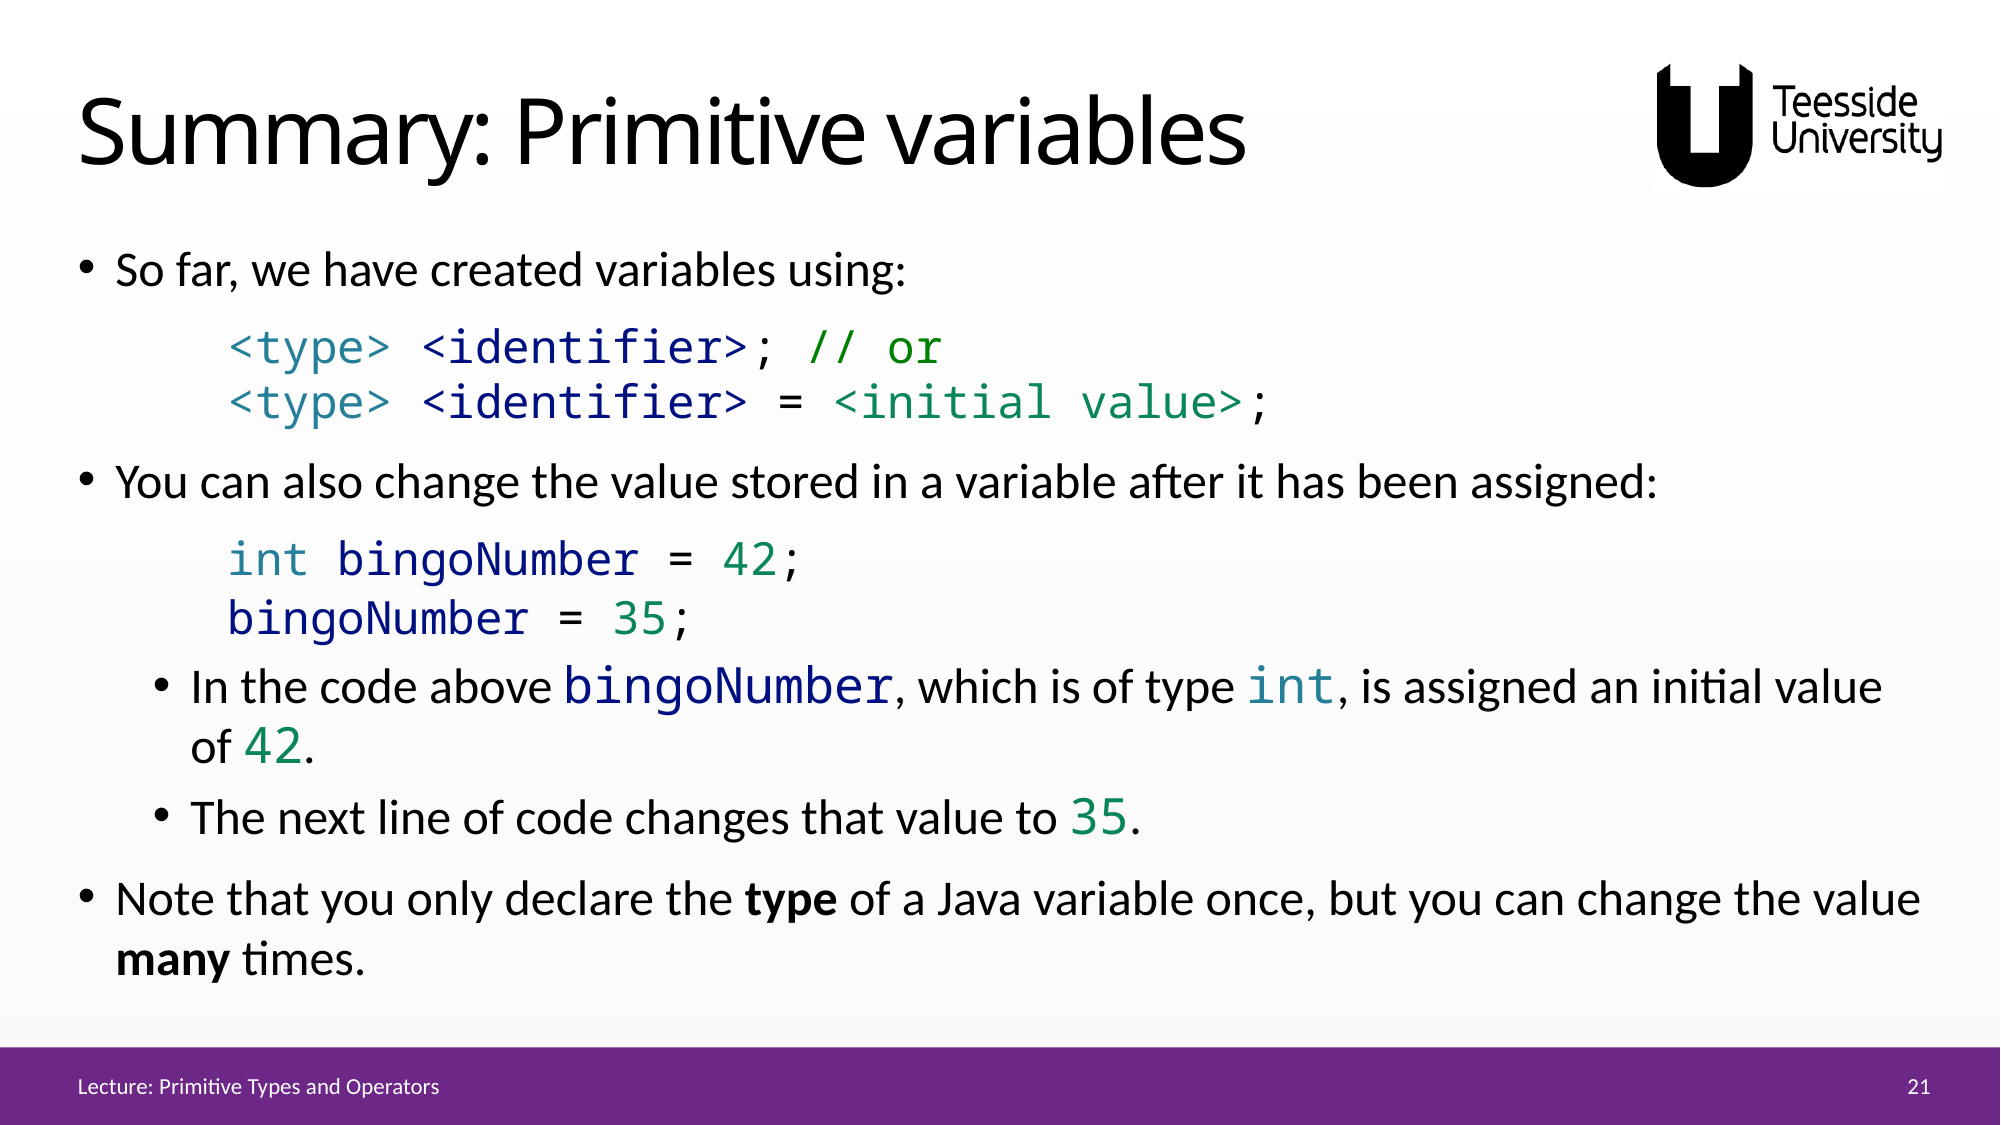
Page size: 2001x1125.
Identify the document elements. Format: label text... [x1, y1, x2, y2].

list So far, we have created variables using: <type> <identifier>; // or <type> <identifier> = <initial value>; You can also change the value stored in a variable after it has been assigned: int bingoNumber = 42; bingoNumber = 35; In the code above bingoNumber, which is of type int, is assigned an initial value of 42. The next line of code changes that value to 35. Note that you only declare the type of a Java variable once, but you can change the value many times. [62, 229, 1946, 1014]
slide_number 21 [1833, 1068, 1946, 1103]
footer Lecture: Primitive Types and Operators [62, 1068, 1811, 1103]
picture [1652, 59, 1946, 191]
title Summary: Primitive variables [62, 59, 1623, 191]
